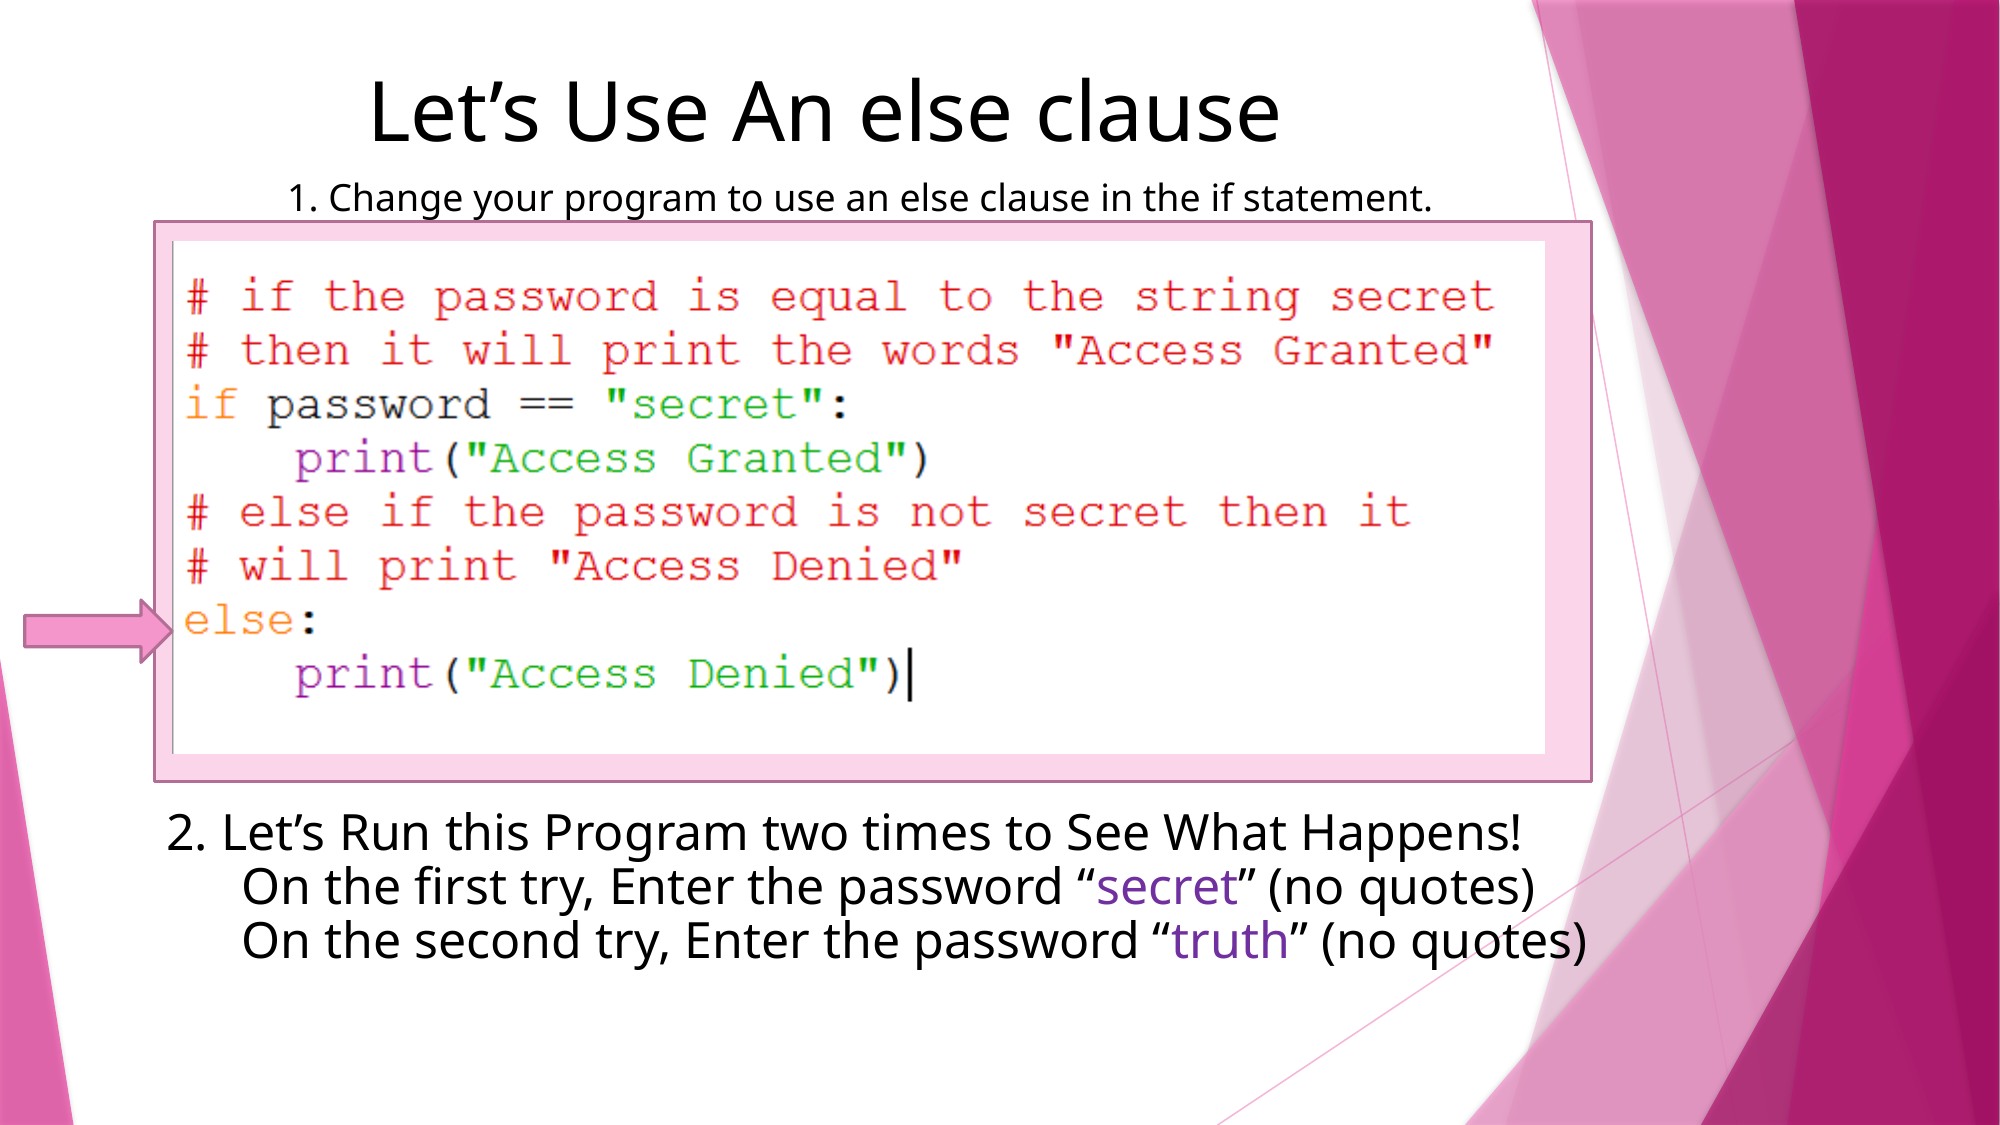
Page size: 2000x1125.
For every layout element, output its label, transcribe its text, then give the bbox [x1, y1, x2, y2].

text_box 1. Change your program to use an else clause in the if statement. [272, 166, 1450, 227]
text_box [153, 220, 1593, 783]
text_box 2. Let’s Run this Program two times to See What Happens! On the first try, Enter the password “secret” (no quotes) On the second try, Enter the password “truth” (no quotes) [151, 799, 1603, 977]
text_box Let’s Use An else clause [352, 62, 1299, 166]
text_box [23, 598, 166, 664]
picture [171, 240, 1545, 755]
